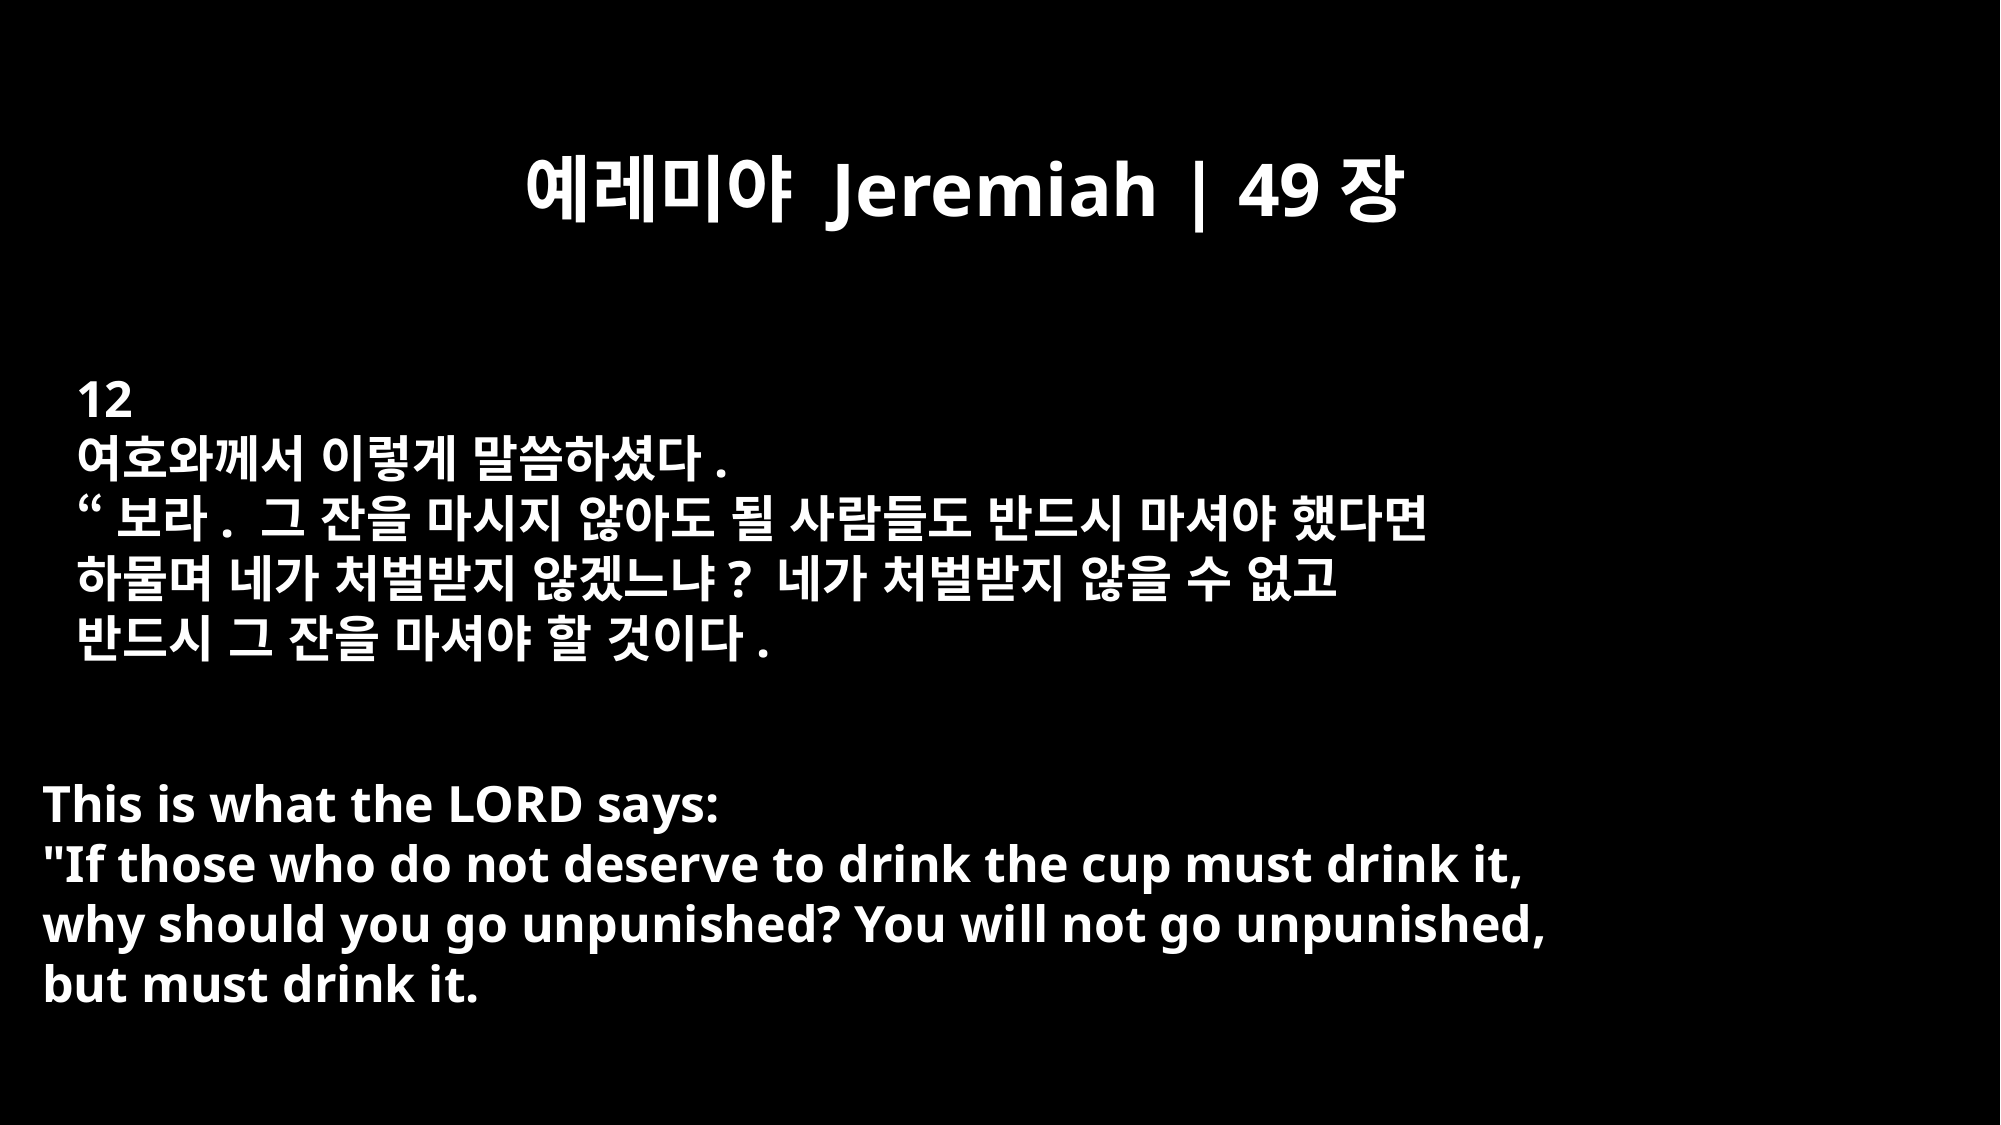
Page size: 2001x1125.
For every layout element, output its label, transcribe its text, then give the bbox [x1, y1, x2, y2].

text_box This is what the LORD says: "If those who do not deserve to drink the cup must drink it, why should you go unpunished? You will not go unpunished, but must drink it. [27, 764, 1562, 1020]
text_box 12 여호와께서 이렇게 말씀하셨다. “보라. 그 잔을 마시지 않아도 될 사람들도 반드시 마셔야 했다면 하물며 네가 처벌받지 않겠느냐? 네가 처벌받지 않을 수 없고 반드시 그 잔을 마셔야 할 것이다. [61, 359, 1445, 675]
text_box 예레미야 Jeremiah | 49장 [510, 136, 1422, 239]
